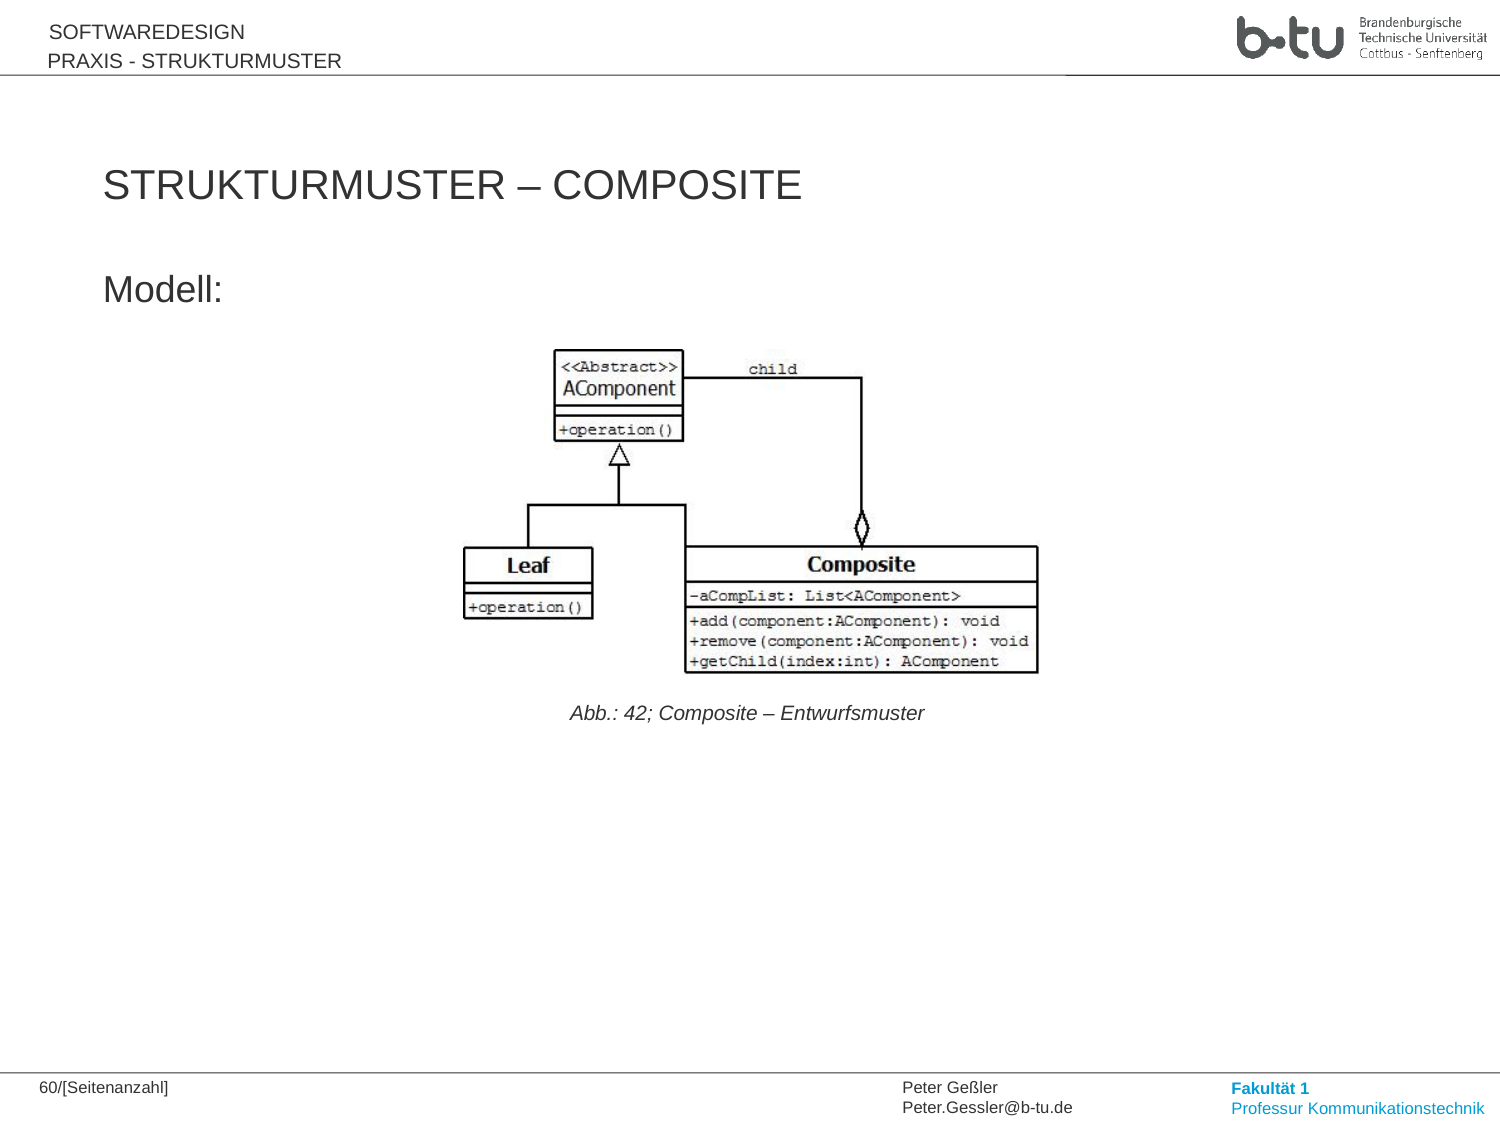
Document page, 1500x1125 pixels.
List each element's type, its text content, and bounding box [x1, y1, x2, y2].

picture [463, 349, 1040, 675]
list Strukturmuster – Composite [102, 149, 1400, 255]
picture [1455, 1102, 1461, 1114]
list Praxis - Strukturmuster [47, 47, 1211, 73]
text_box Abb.: 42; Composite – Entwurfsmuster [555, 692, 946, 732]
list Modell: [102, 256, 1399, 1080]
picture [1464, 1105, 1470, 1114]
picture [1237, 16, 1487, 60]
